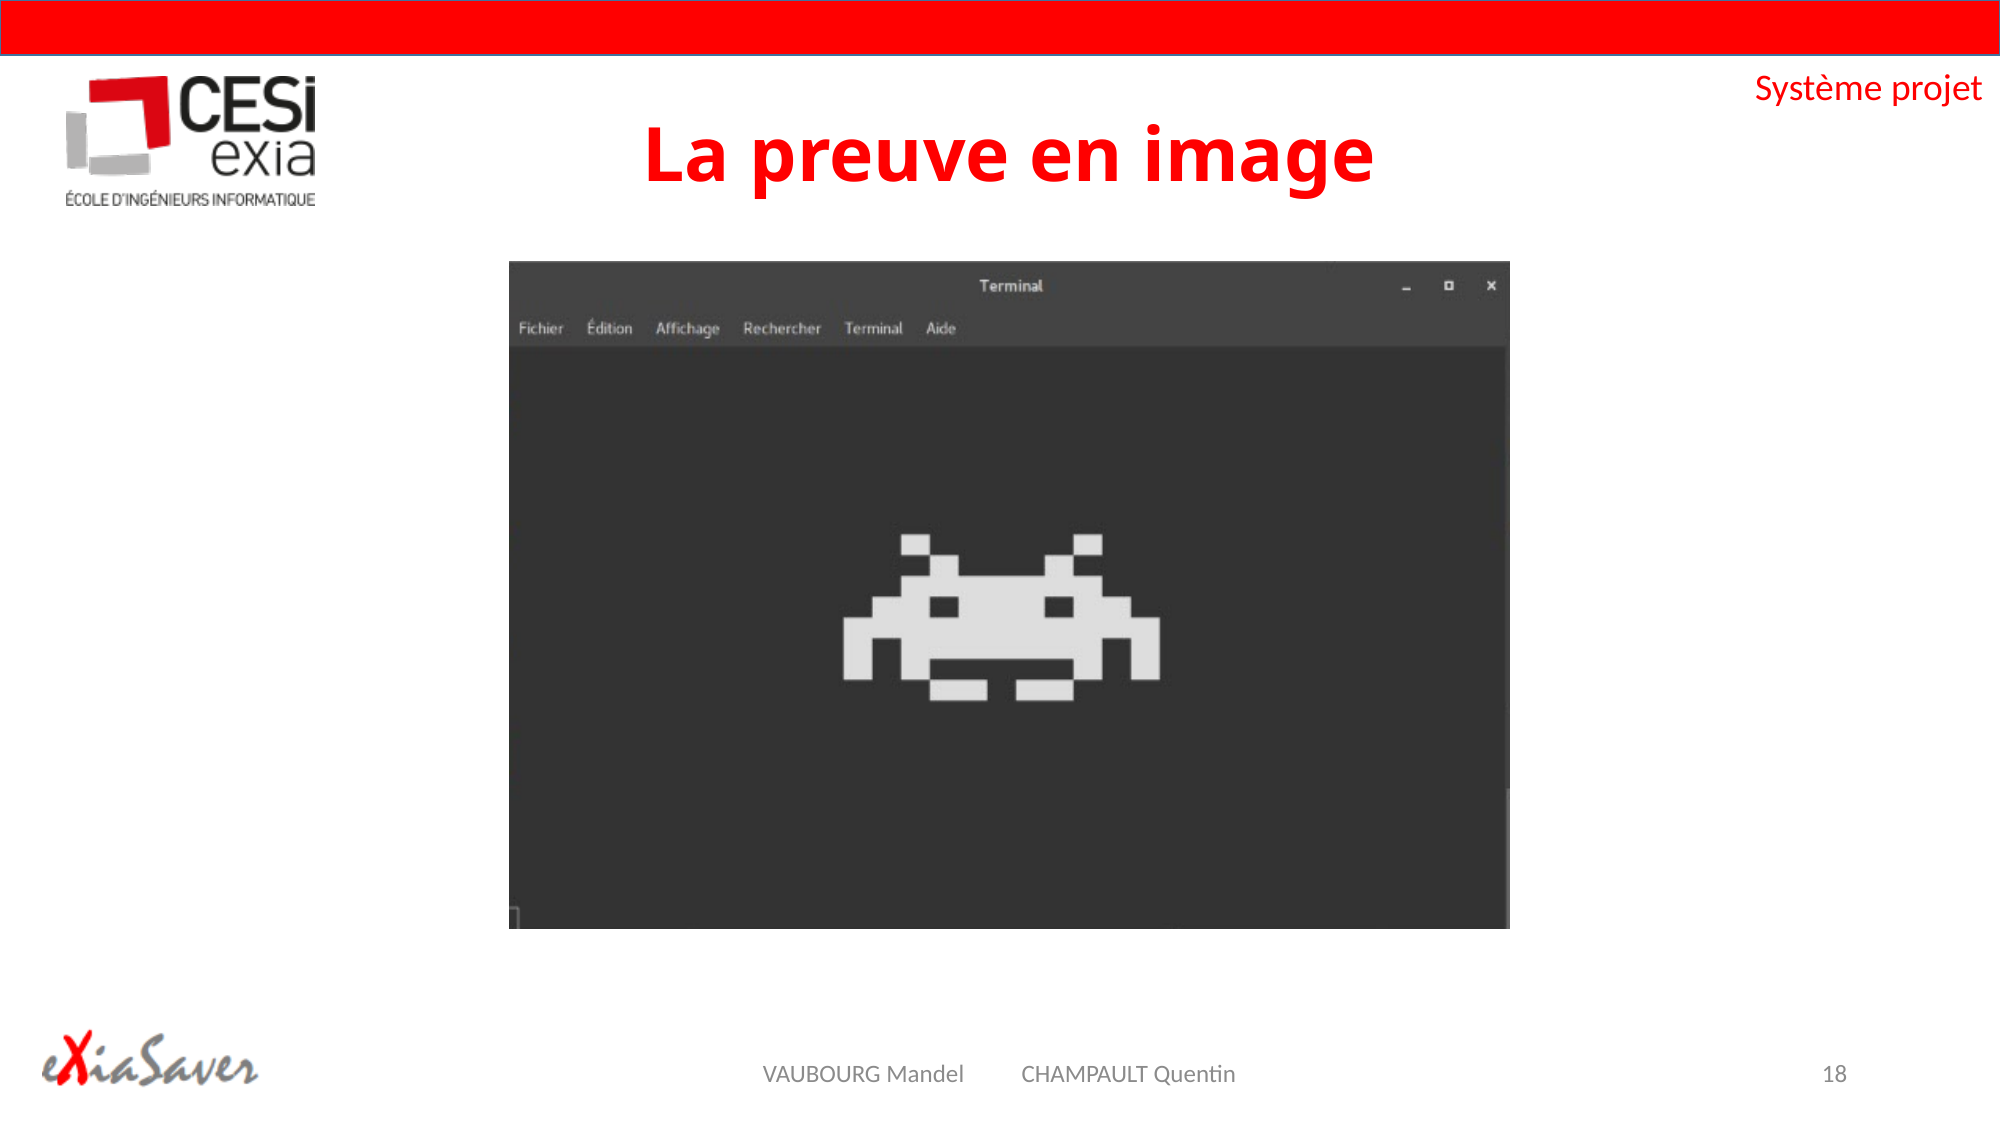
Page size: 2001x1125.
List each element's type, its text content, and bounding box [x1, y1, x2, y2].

picture [509, 261, 1510, 929]
title La preuve en image [259, 56, 1760, 206]
footer VAUBOURG Mandel CHAMPAULT Quentin [662, 1042, 1338, 1103]
text_box Système projet [1740, 55, 2000, 116]
slide_number 18 [1412, 1042, 1863, 1103]
picture [42, 1024, 260, 1092]
text_box [0, 0, 2000, 56]
picture [66, 75, 315, 206]
